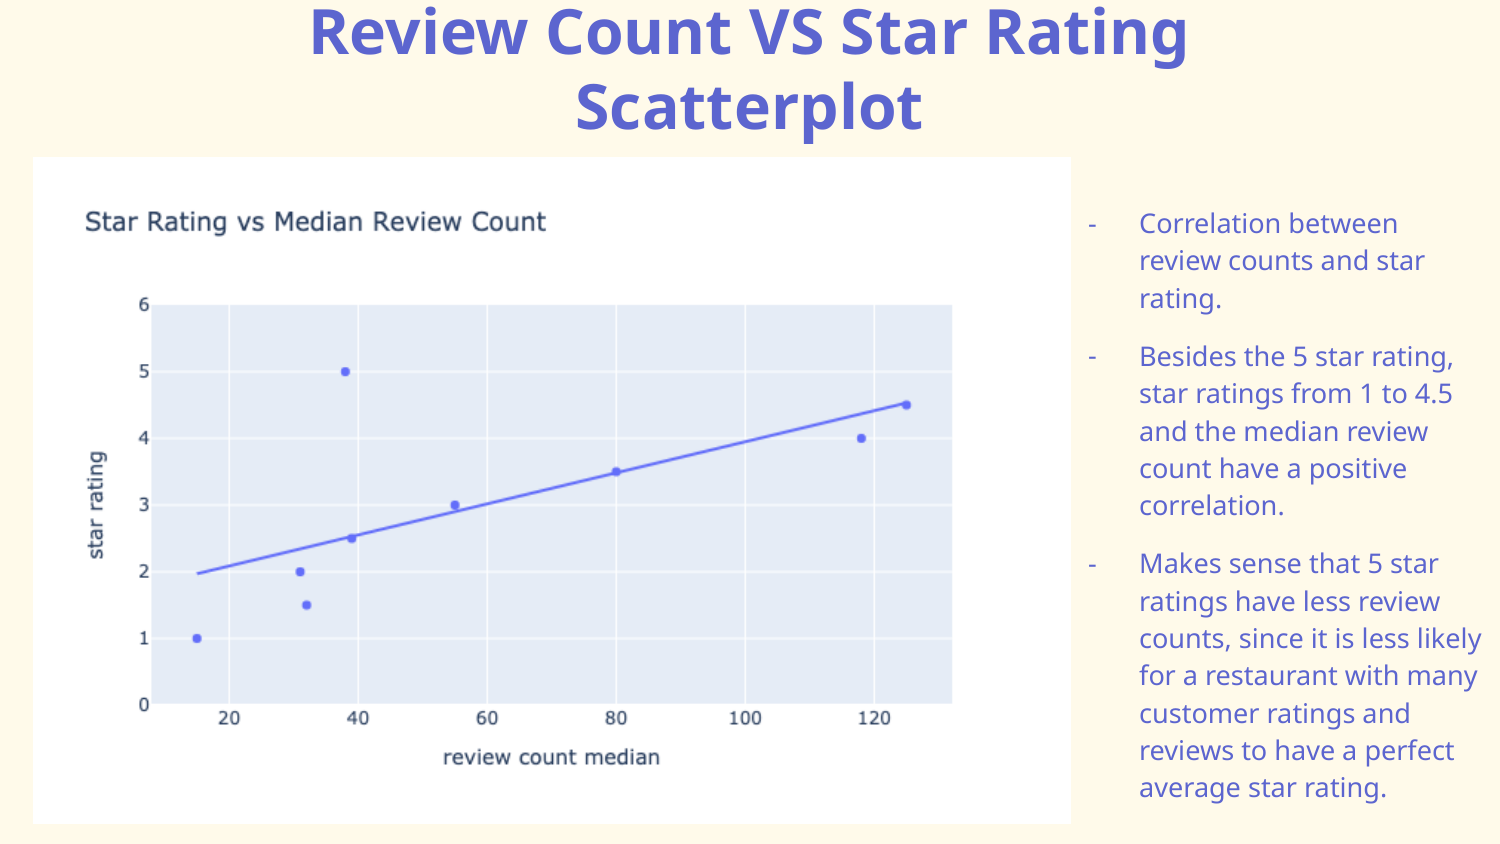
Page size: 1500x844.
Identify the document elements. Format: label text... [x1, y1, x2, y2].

text_box Correlation between review counts and star rating. Besides the 5 star rating, star ratings from 1 to 4.5 and the median review count have a positive correlation. Makes sense that 5 star ratings have less review counts, since it is less likely for a restaurant with many customer ratings and reviews to have a perfect average star rating. [1076, 186, 1500, 737]
picture [33, 156, 1072, 825]
title Review Count VS Star Rating Scatterplot [130, 33, 1370, 157]
